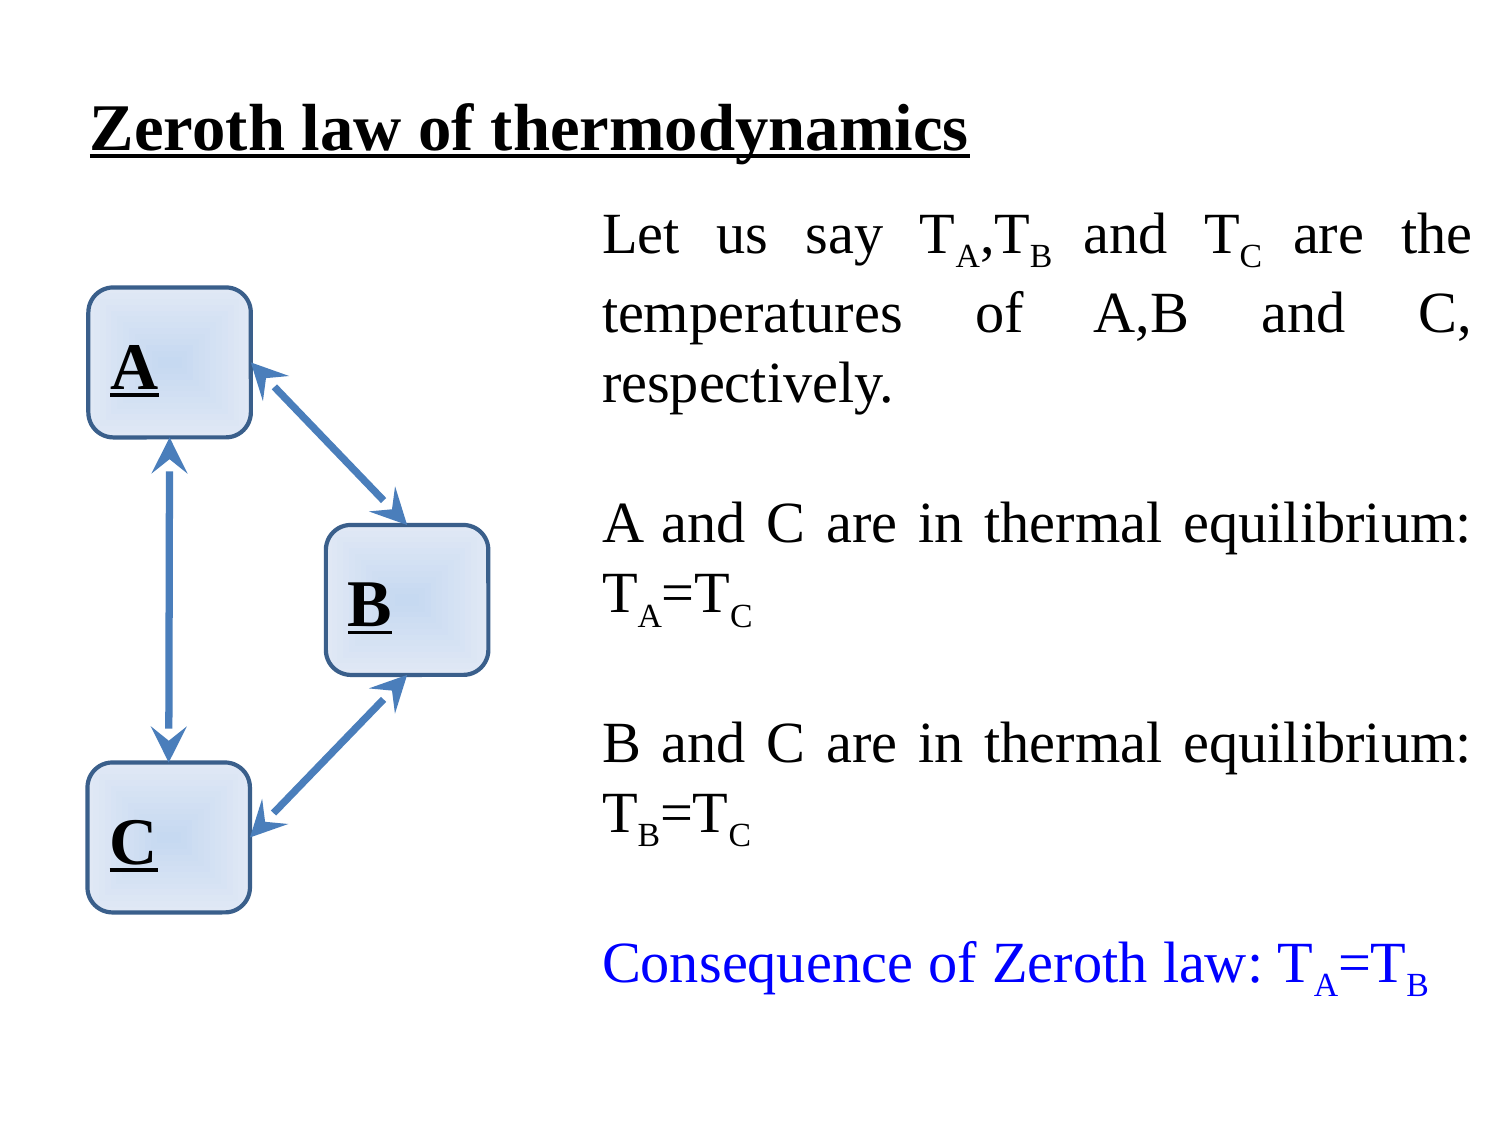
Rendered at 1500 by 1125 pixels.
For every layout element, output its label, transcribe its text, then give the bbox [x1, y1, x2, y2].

text_box Let us say TA,TB and TC are the temperatures of A,B and C, respectively. A and C are in thermal equilibrium: TA=TC B and C are in thermal equilibrium: TB=TC Consequence of Zeroth law: TA=TB [587, 187, 1488, 1091]
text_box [87, 287, 489, 913]
text_box Zeroth law of thermodynamics [74, 76, 1425, 222]
